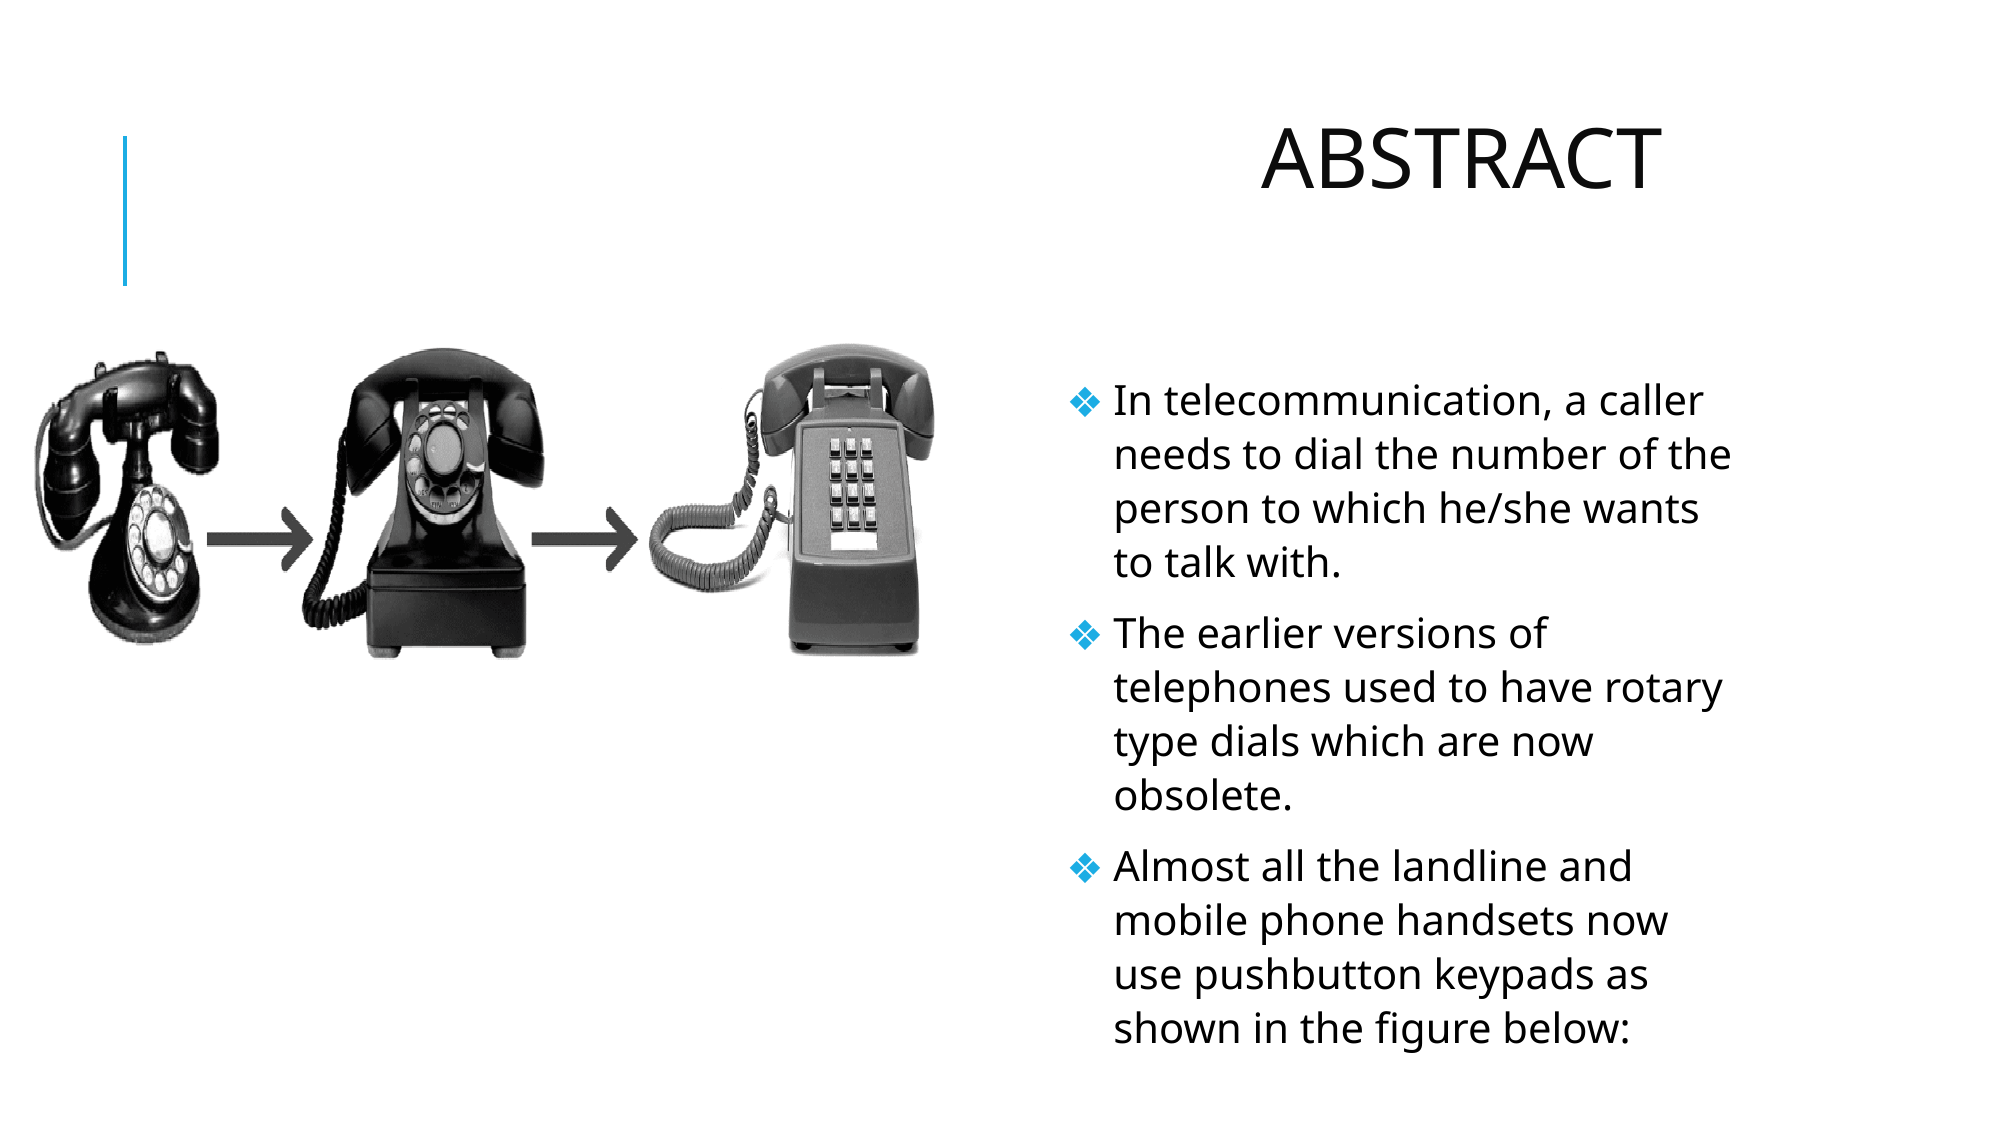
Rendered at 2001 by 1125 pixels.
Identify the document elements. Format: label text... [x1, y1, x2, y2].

list In telecommunication, a caller needs to dial the number of the person to which he/she wants to talk with. The earlier versions of telephones used to have rotary type dials which are now obsolete. Almost all the landline and mobile phone handsets now use pushbutton keypads as shown in the figure below: [1051, 362, 1763, 1081]
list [34, 339, 936, 663]
title ABSTRACT [1162, 112, 1763, 217]
